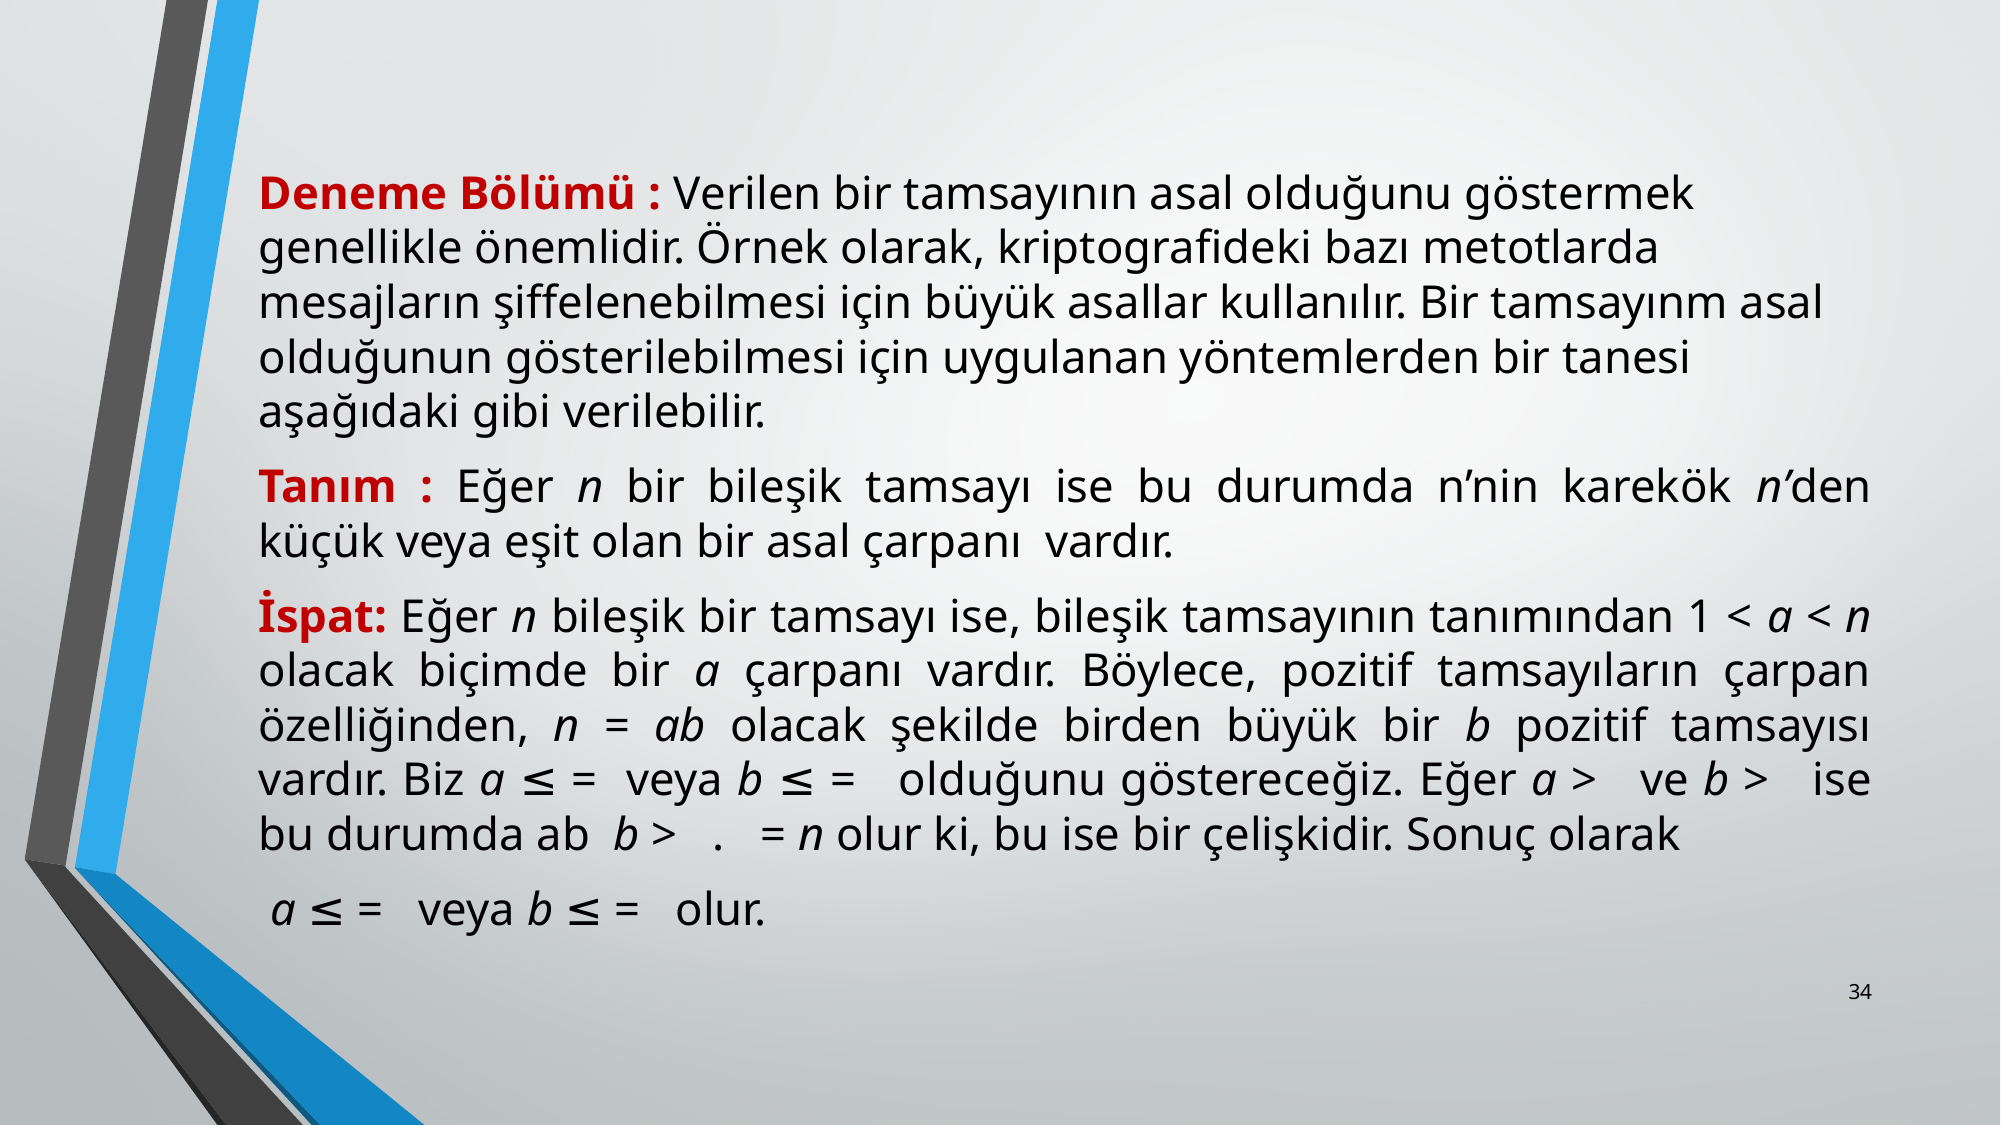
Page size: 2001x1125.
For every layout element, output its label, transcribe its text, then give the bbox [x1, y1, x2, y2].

slide_number 34 [1796, 962, 1887, 1023]
